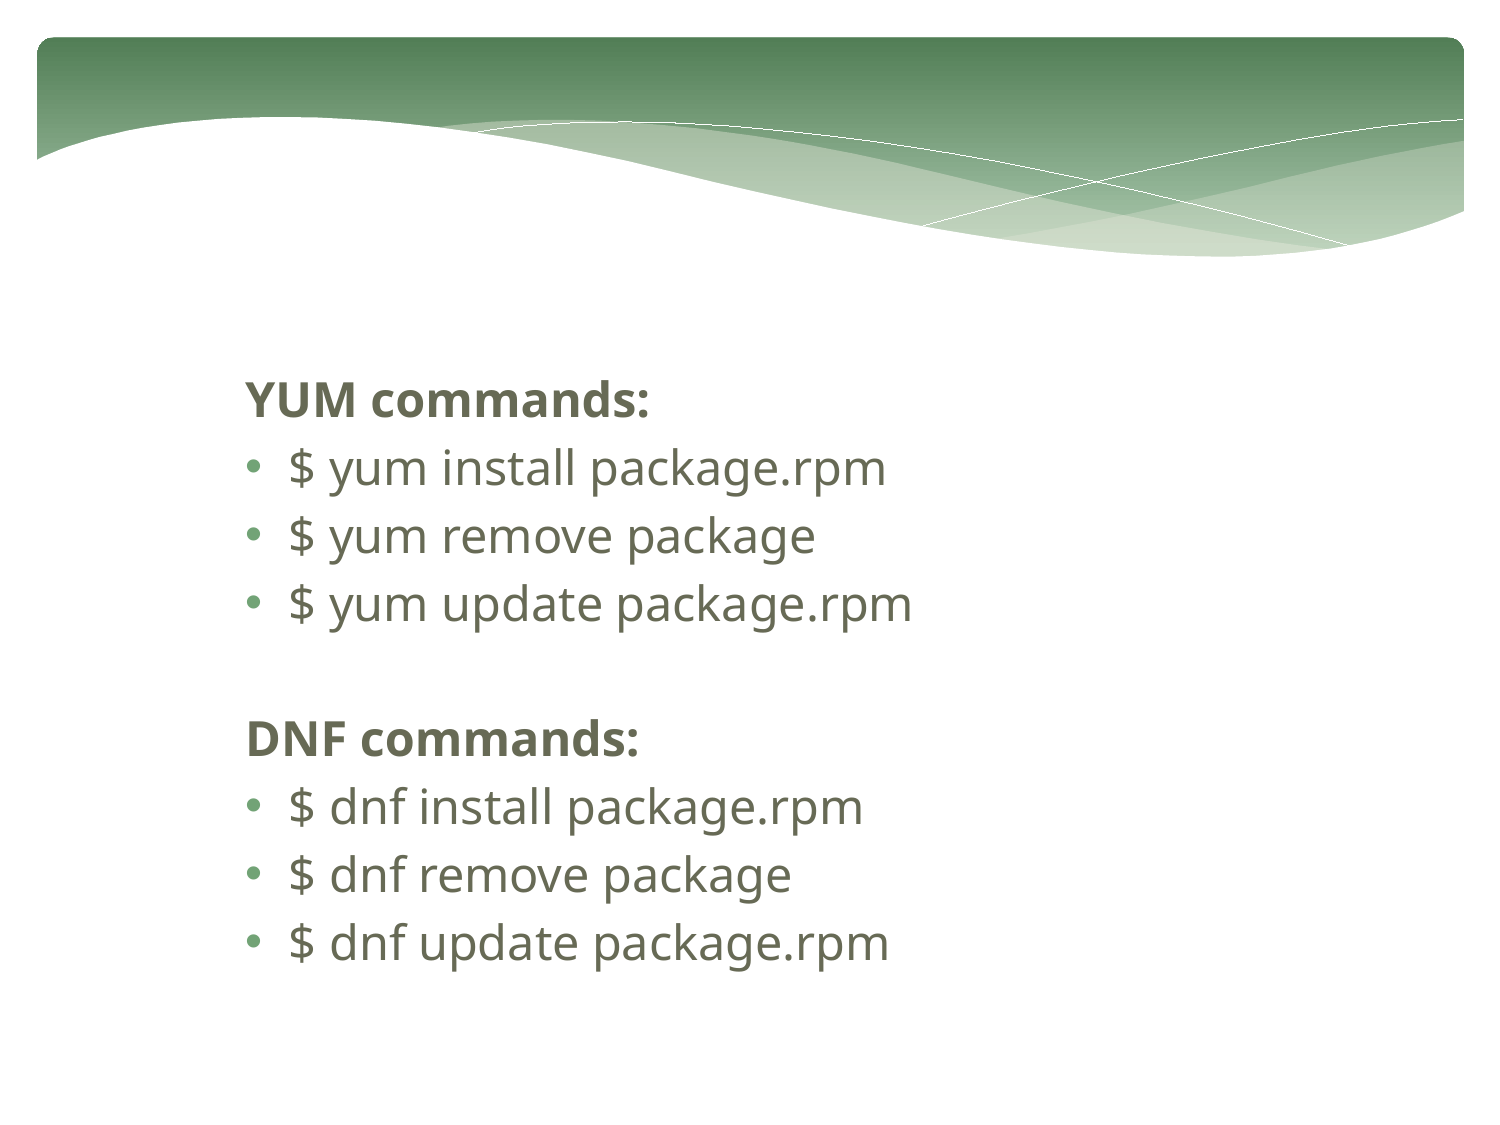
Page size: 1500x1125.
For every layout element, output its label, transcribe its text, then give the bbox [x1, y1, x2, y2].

list YUM commands: $ yum install package.rpm $ yum remove package $ yum update package.rpm DNF commands: $ dnf install package.rpm $ dnf remove package $ dnf update package.rpm [230, 361, 1446, 982]
